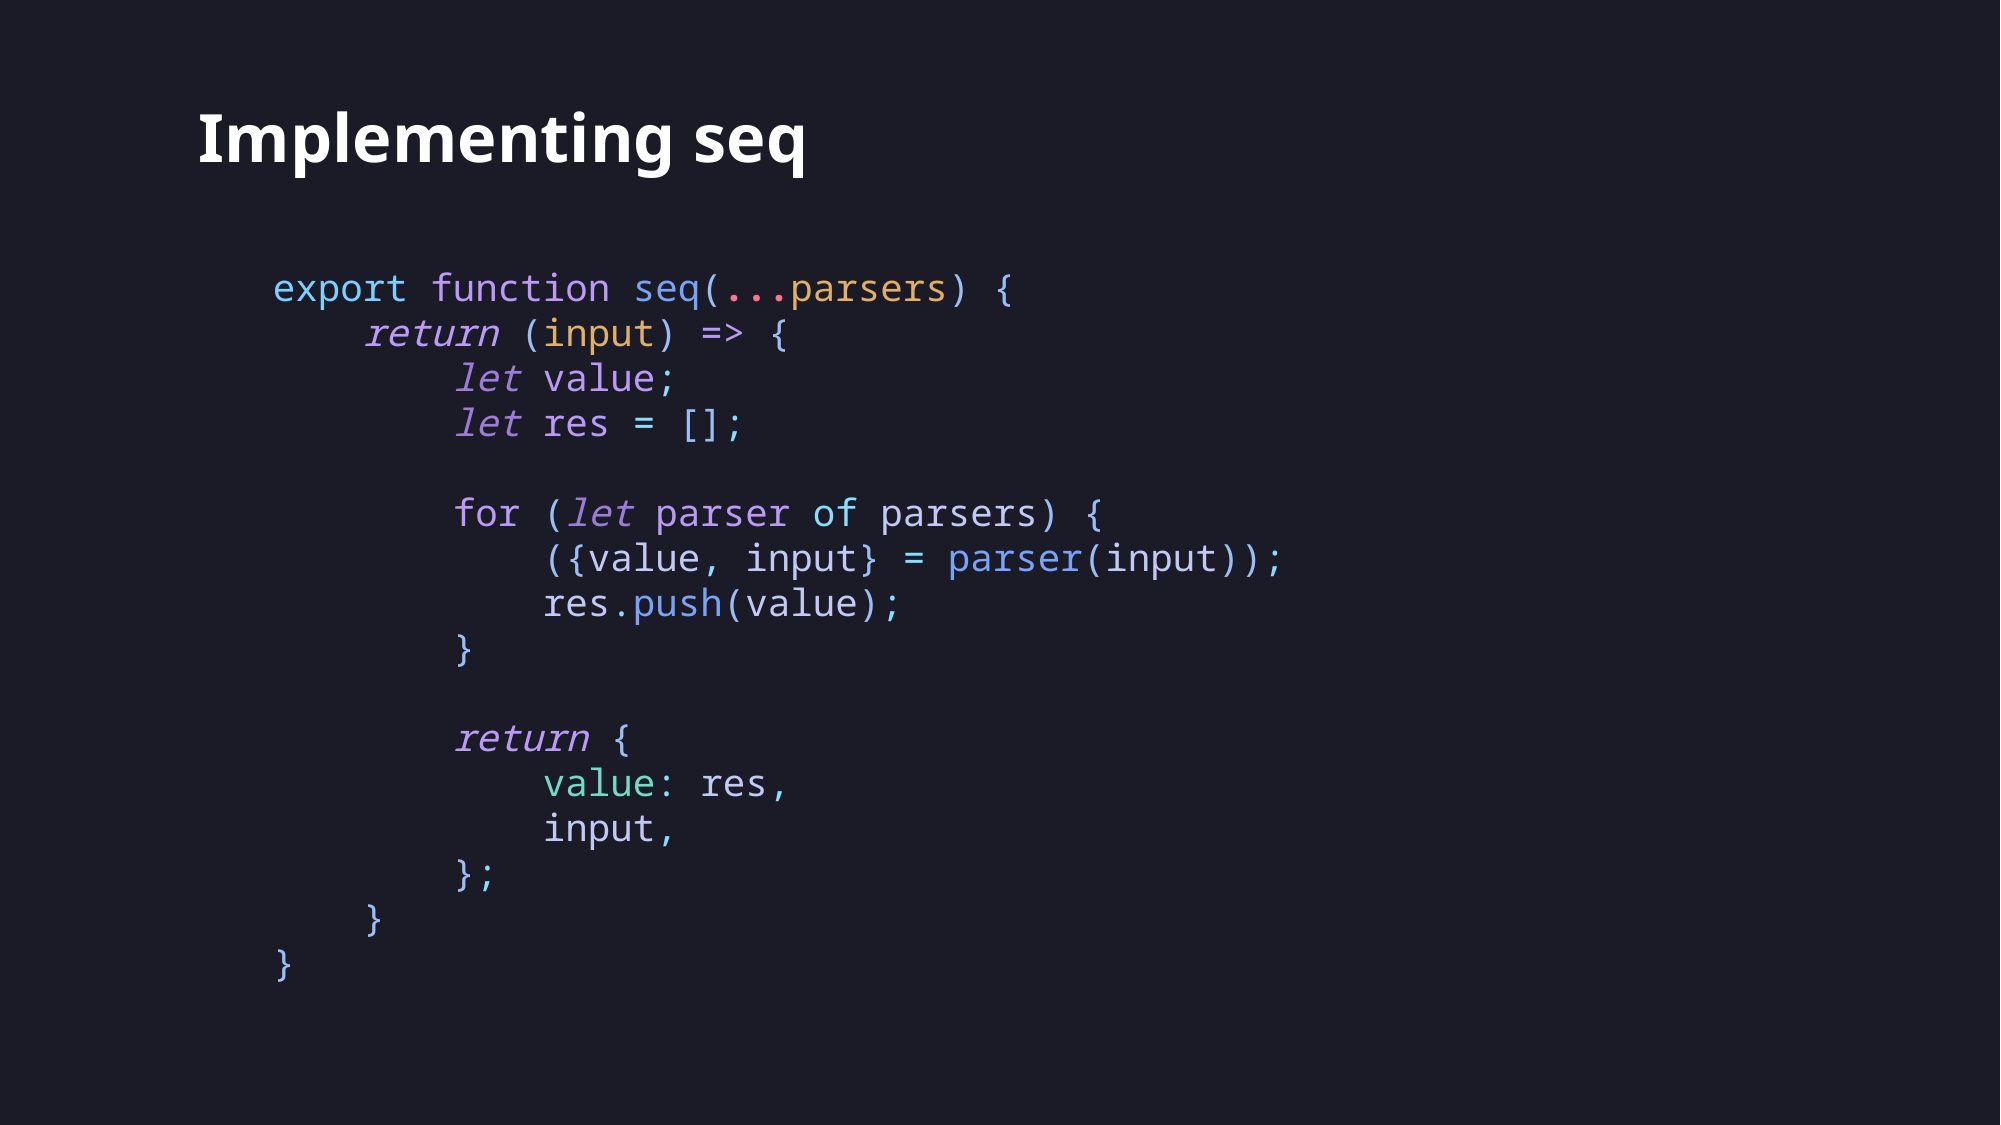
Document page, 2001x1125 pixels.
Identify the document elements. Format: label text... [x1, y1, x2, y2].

title Implementing seq [183, 51, 1817, 184]
text_box export function seq(...parsers) { return (input) => { let value; let res = []; for (let parser of parsers) { ({value, input} = parser(input)); res.push(value); } return { value: res, input, }; } } [258, 257, 1602, 992]
